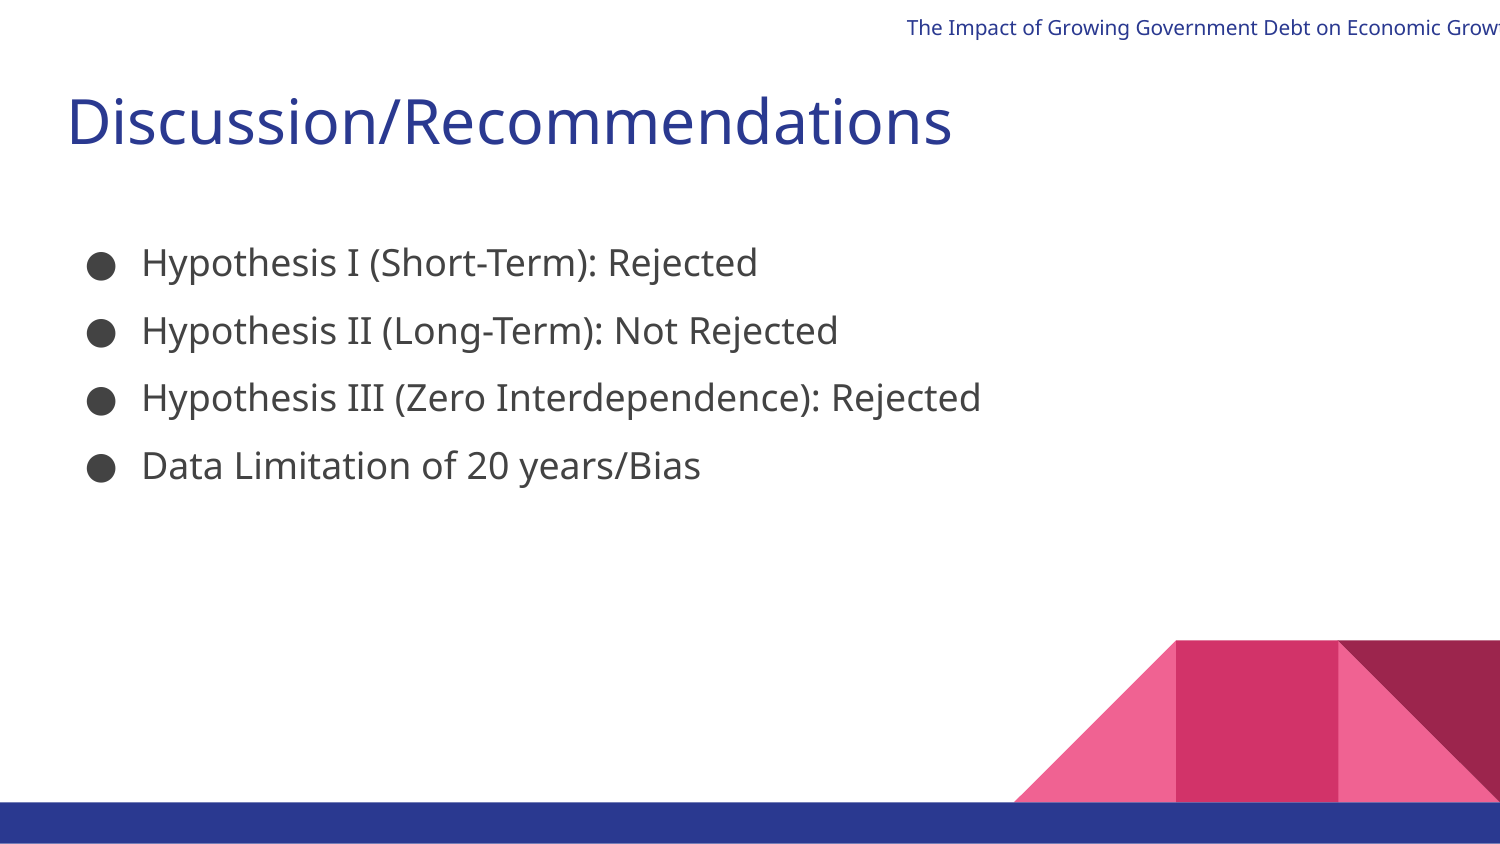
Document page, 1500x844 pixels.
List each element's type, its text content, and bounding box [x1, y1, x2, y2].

list Hypothesis I (Short-Term): Rejected Hypothesis II (Long-Term): Not Rejected Hypothesis III (Zero Interdependence): Rejected Data Limitation of 20 years/Bias [51, 201, 1449, 750]
title The Impact of Growing Government Debt on Economic Growth [891, 0, 1500, 68]
title Discussion/Recommendations [51, 67, 1449, 167]
